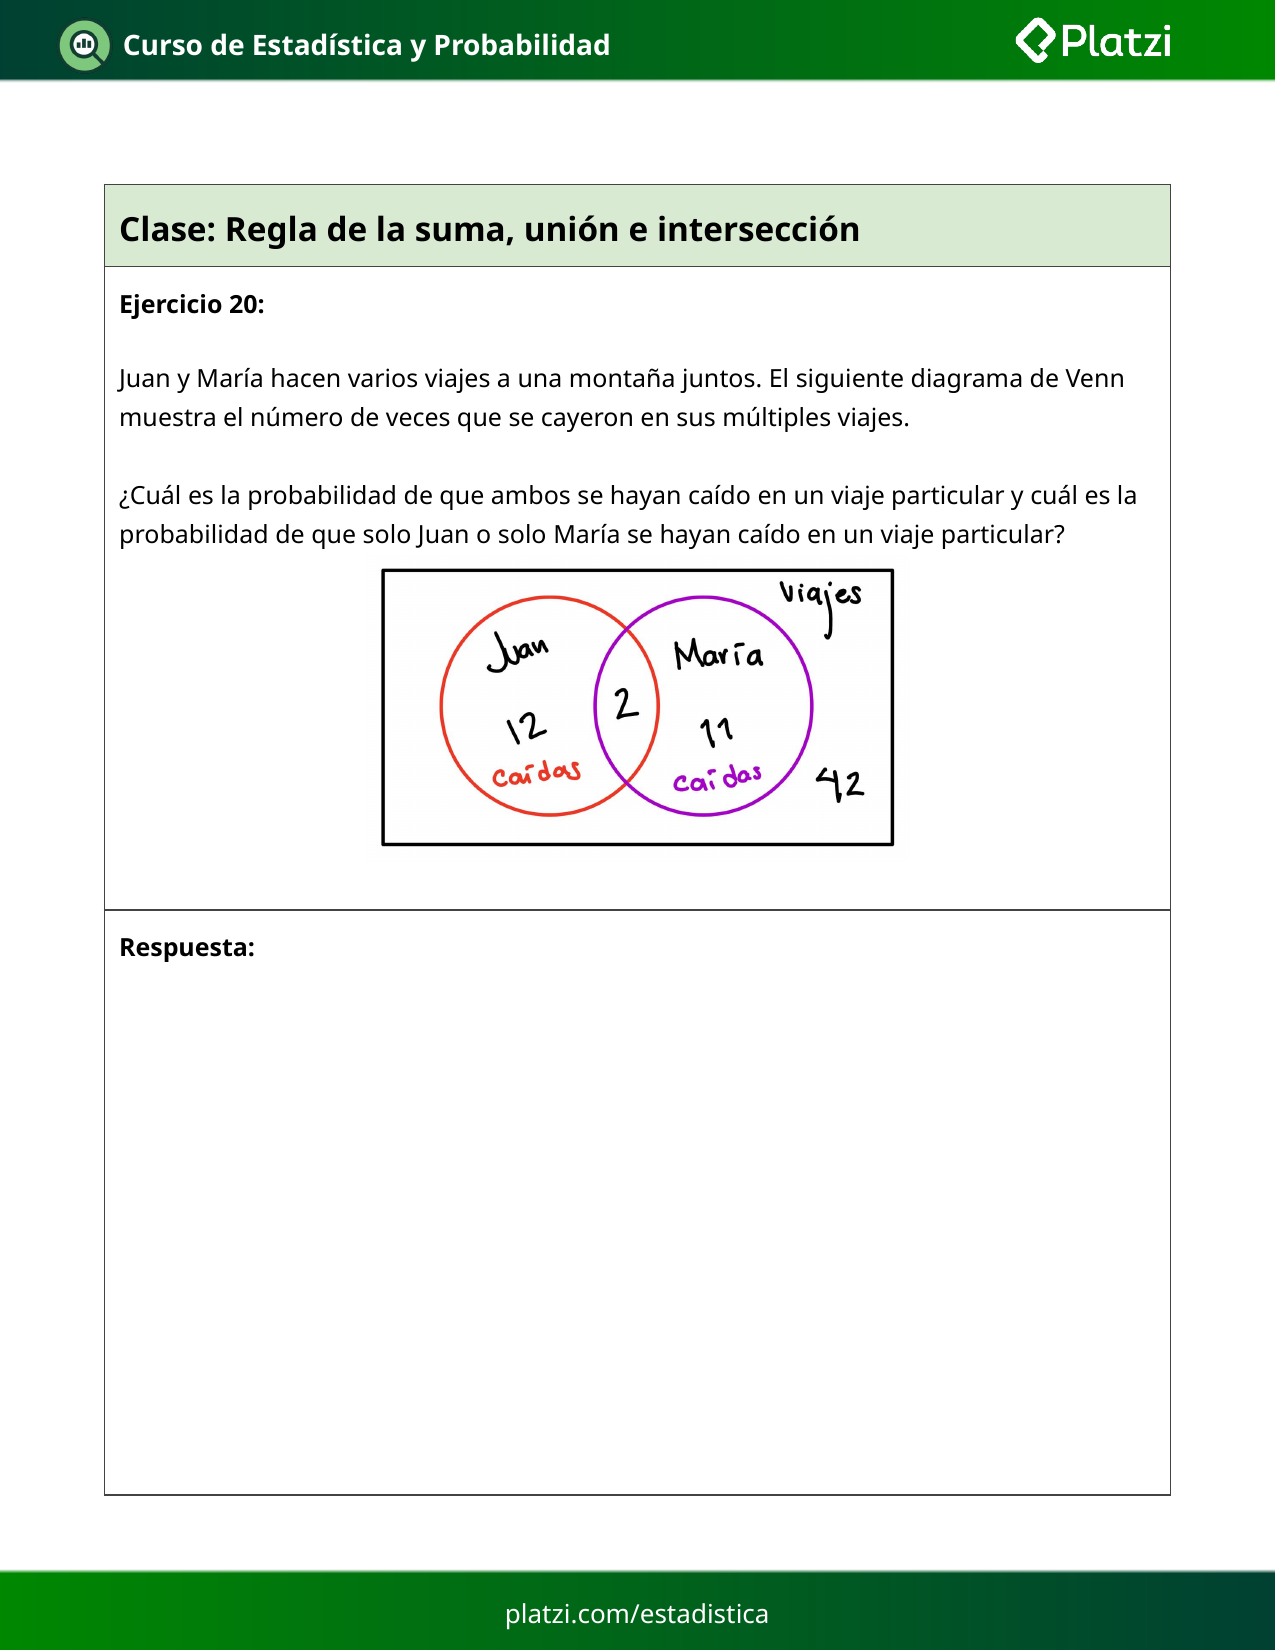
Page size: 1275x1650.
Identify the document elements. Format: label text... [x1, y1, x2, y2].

table_header Clase: Regla de la suma, unión e intersección [105, 185, 1170, 266]
subtitle platzi.com/estadistica [200, 1571, 1075, 1650]
picture [0, 0, 1275, 1650]
table_cell Respuesta: [105, 911, 1170, 1494]
title Curso de Estadística y Probabilidad [101, 6, 977, 86]
table_cell Ejercicio 20: Juan y María hacen varios viajes a una montaña juntos. El siguiente diagrama de Venn muestra el número de veces que se cayeron en sus múltiples viajes. ¿Cuál es la probabilidad de que ambos se hayan caído en un viaje particular y cuál es la probabilidad de que solo Juan o solo María se hayan caído en un viaje particular? [105, 267, 1170, 909]
